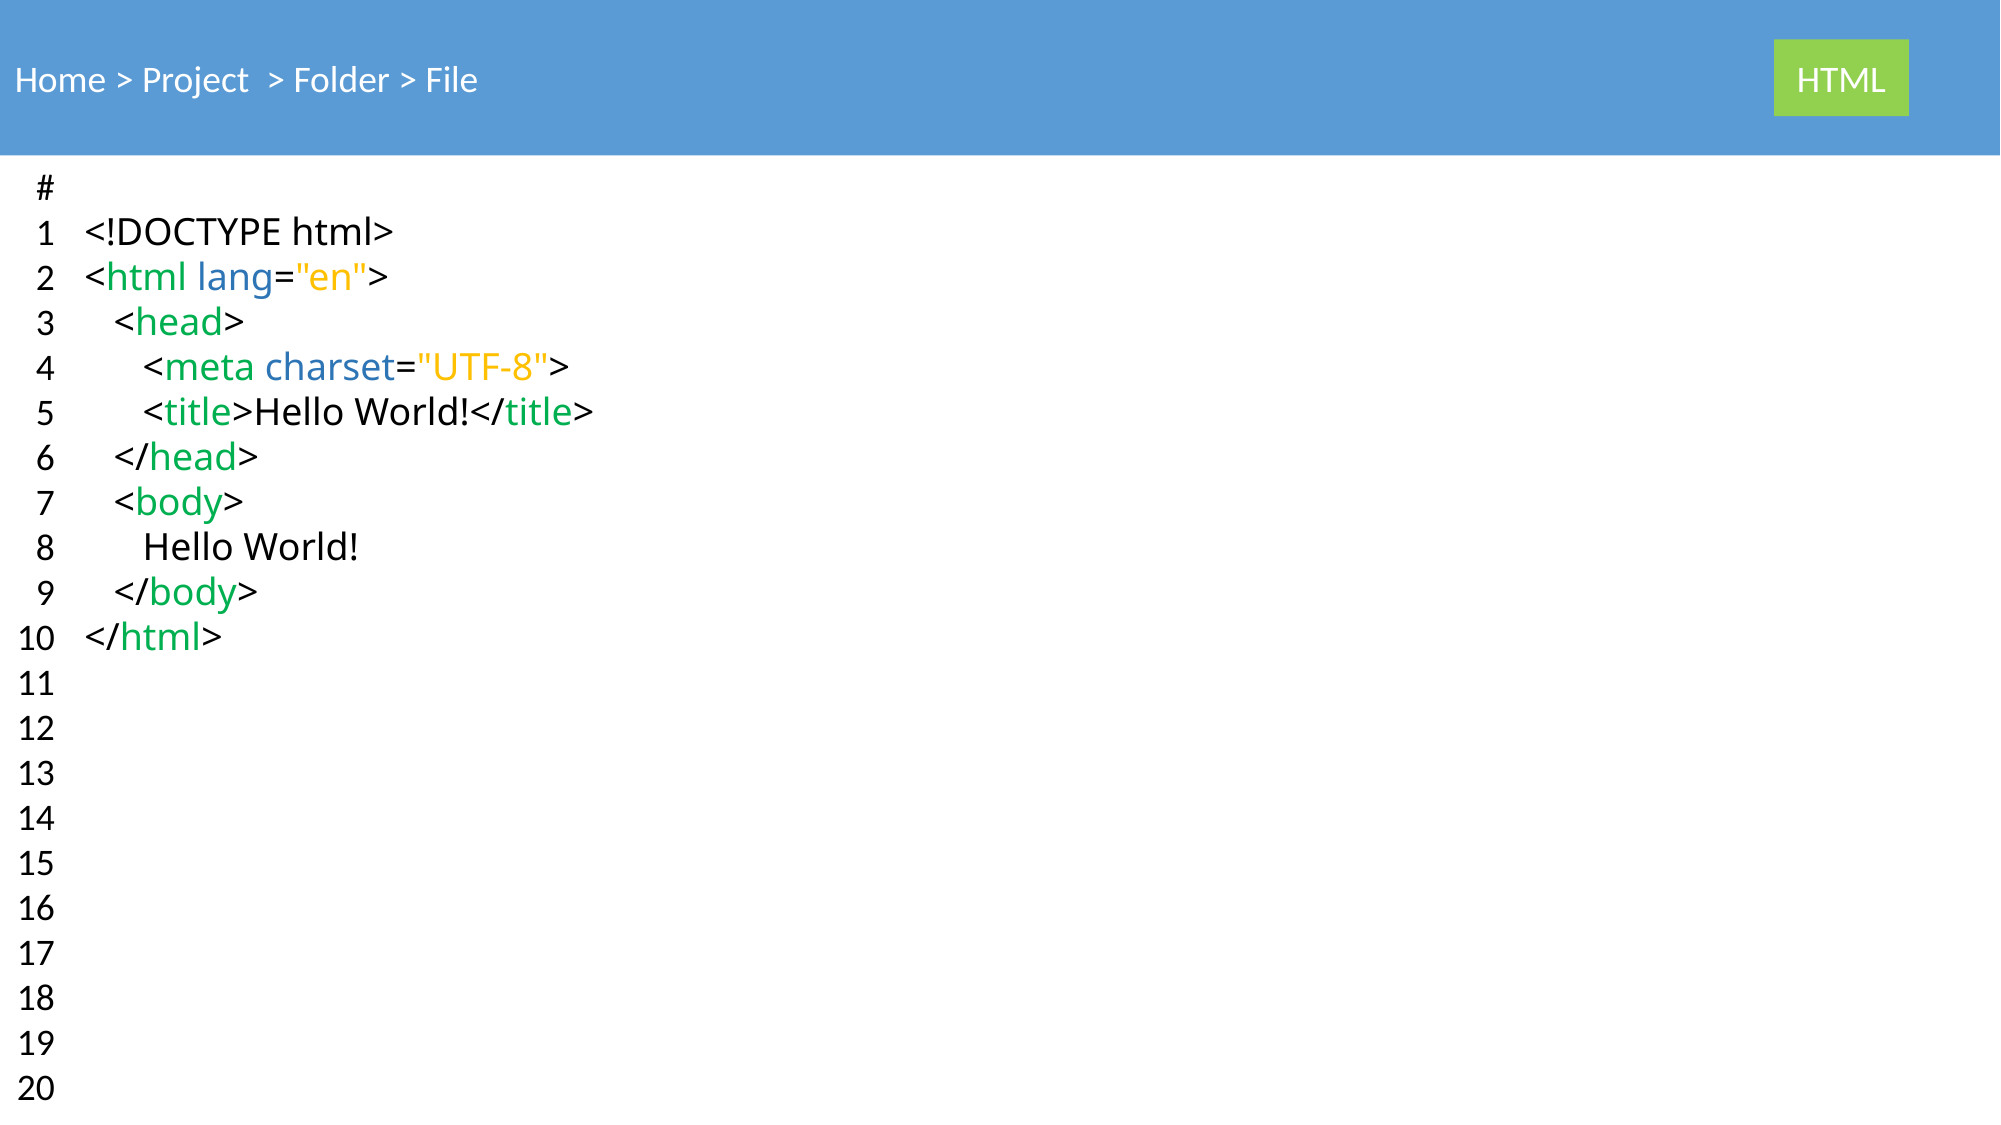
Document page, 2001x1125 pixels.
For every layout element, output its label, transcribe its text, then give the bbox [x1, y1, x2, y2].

text_box Home > Project > Folder > File [0, 0, 2000, 156]
text_box HTML [1773, 38, 1910, 117]
text_box <!DOCTYPE html> <html lang="en"> <head> <meta charset="UTF-8"> <title>Hello World!</title> </head> <body> Hello World! </body> </html> [69, 155, 1981, 666]
text_box # 1 2 3 4 5 6 7 8 9 10 11 12 13 14 15 16 17 18 19 20 [0, 155, 70, 1116]
